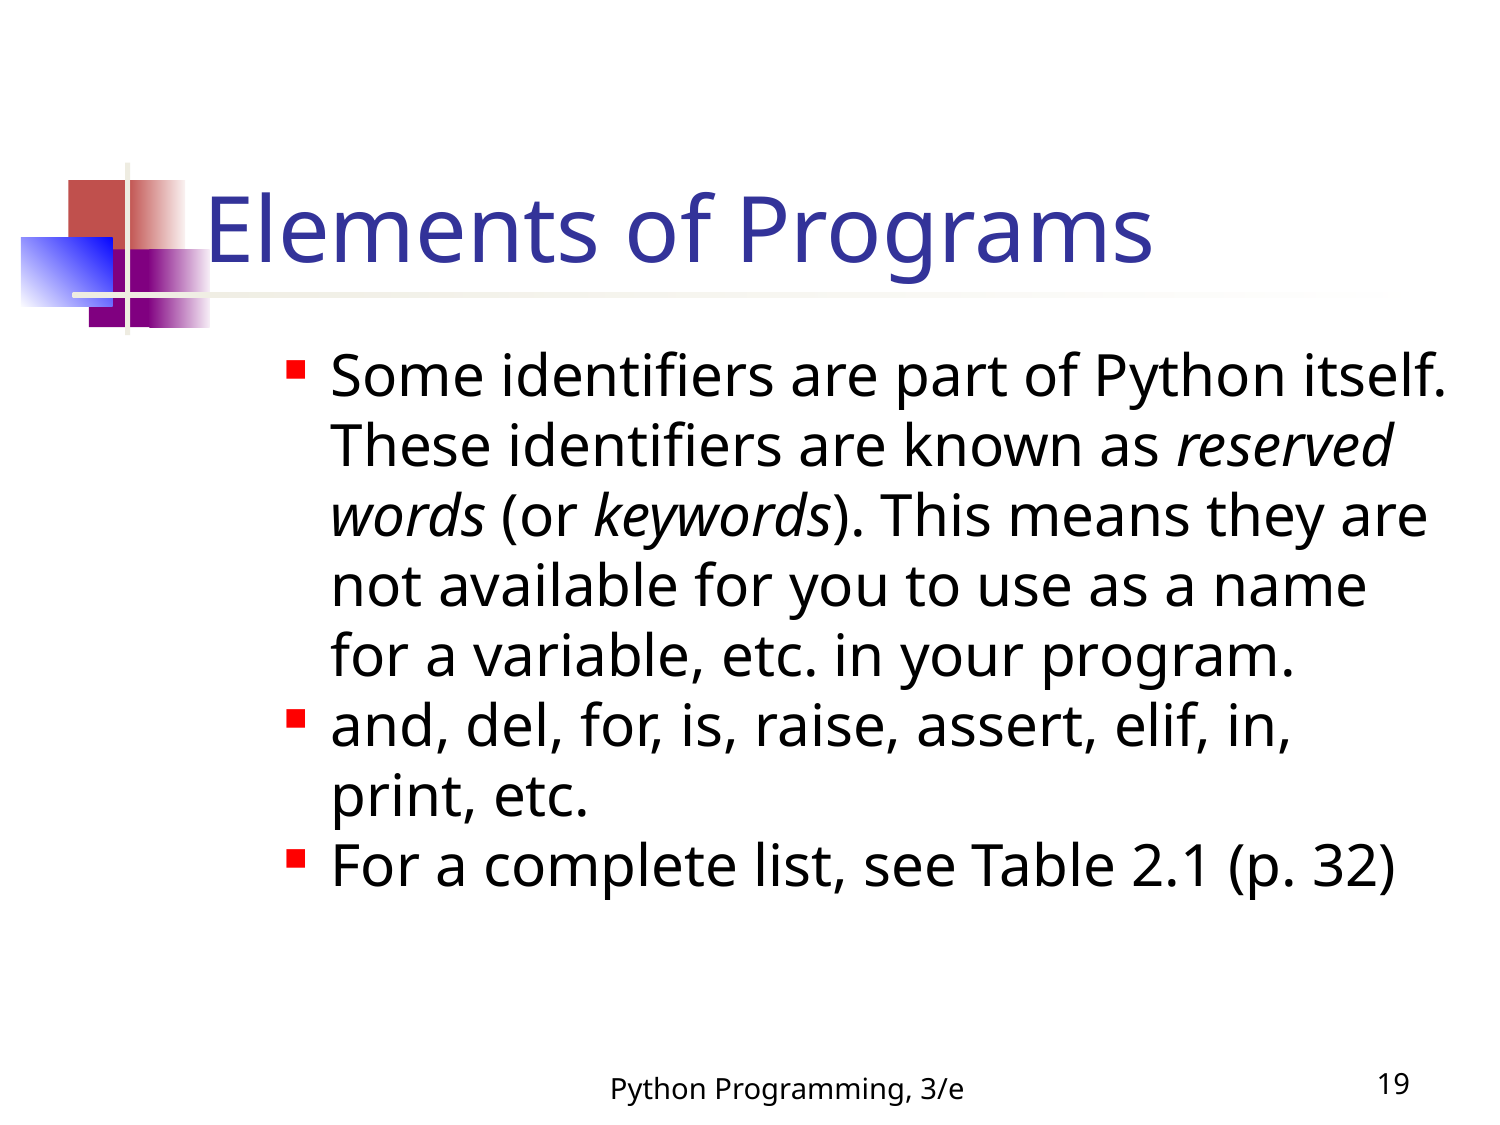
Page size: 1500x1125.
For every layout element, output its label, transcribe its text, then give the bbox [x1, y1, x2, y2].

text_box Python Programming, 3/e [549, 1037, 1025, 1113]
text_box Some identifiers are part of Python itself. These identifiers are known as reserved words (or keywords). This means they are not available for you to use as a name for a variable, etc. in your program. and, del, for, is, raise, assert, elif, in, print, etc. For a complete list, see Table 2.1 (p. 32) [193, 331, 1469, 1006]
text_box Elements of Programs [188, 101, 1467, 289]
text_box <number> [1112, 1037, 1425, 1113]
